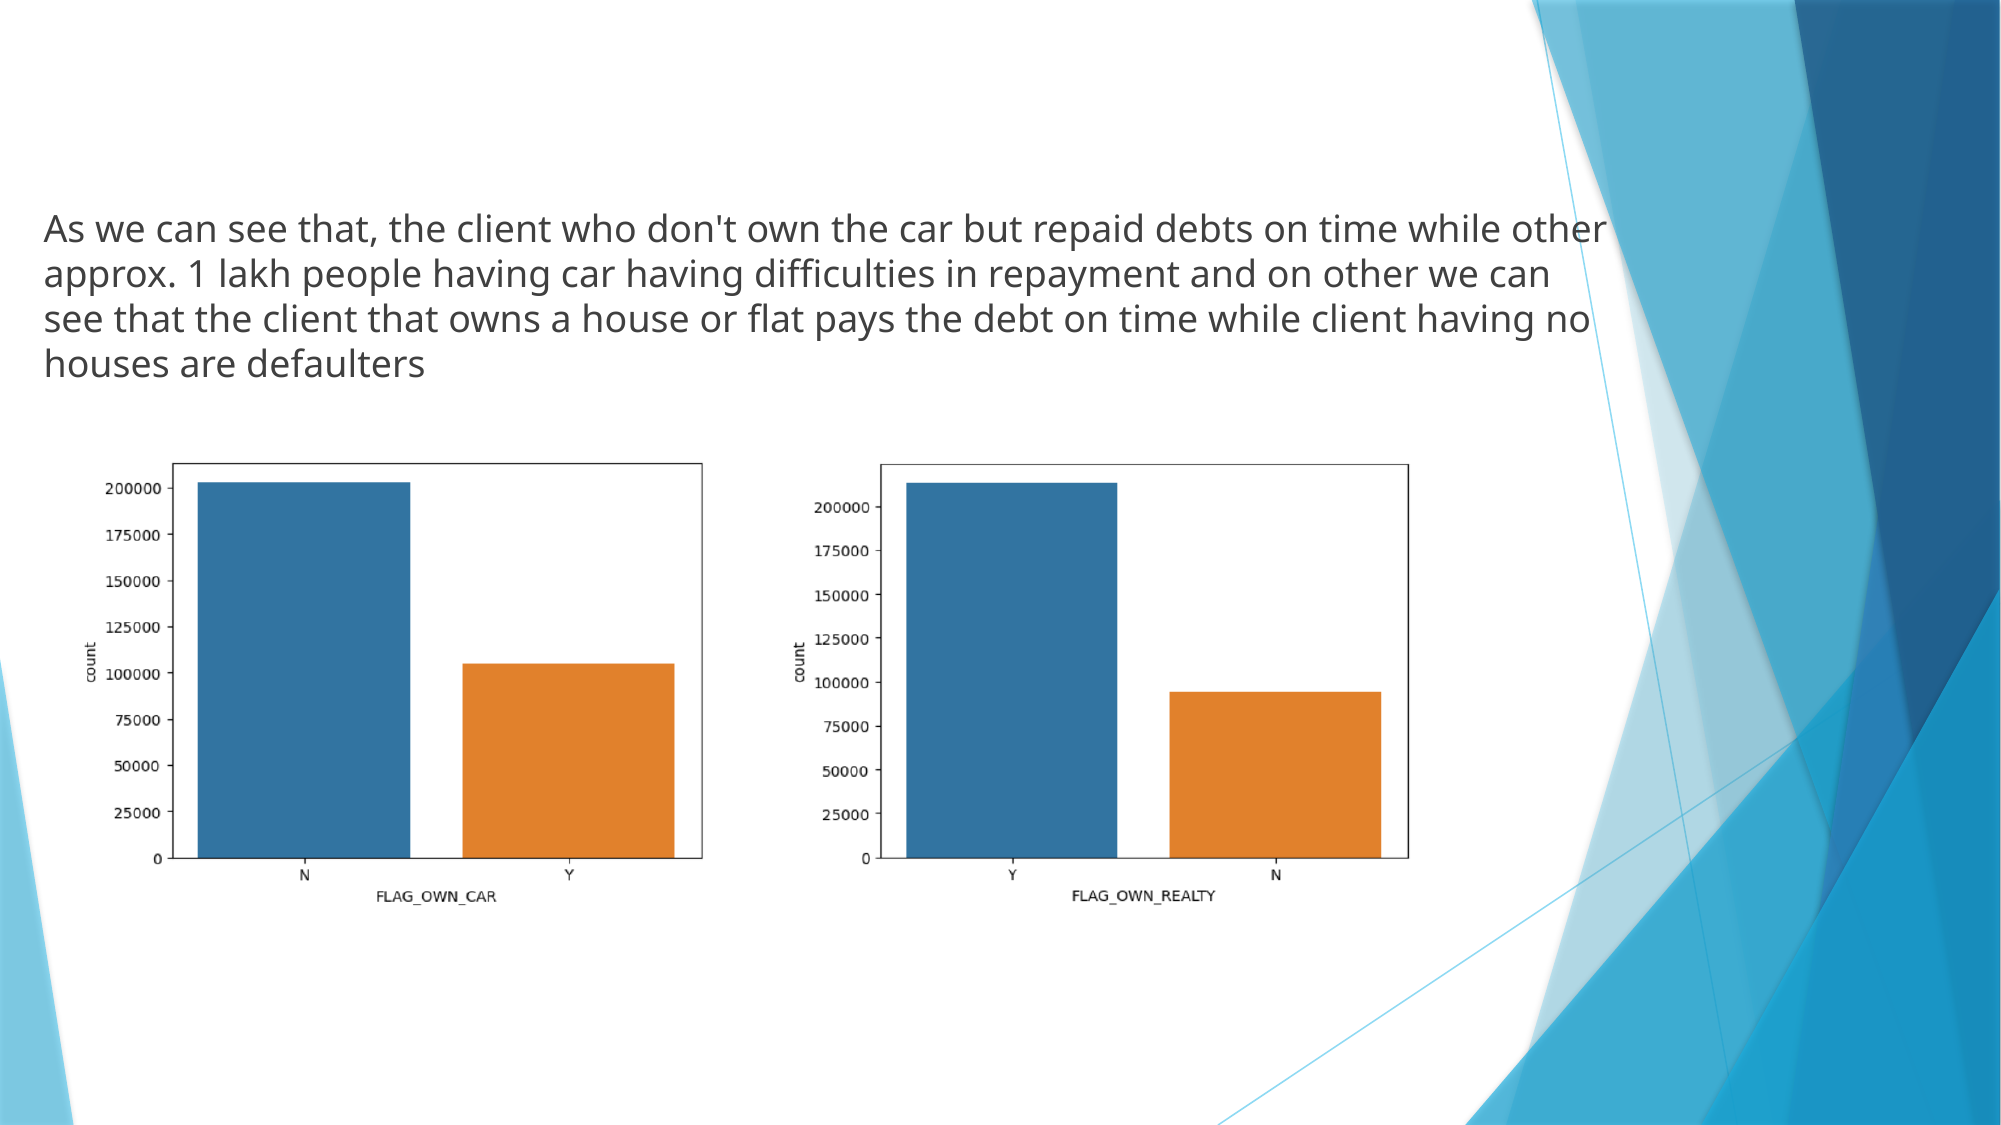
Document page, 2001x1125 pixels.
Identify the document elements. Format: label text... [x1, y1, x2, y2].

picture [75, 453, 726, 911]
picture [788, 453, 1428, 911]
list As we can see that, the client who don't own the car but repaid debts on time while other approx. 1 lakh people having car having difficulties in repayment and on other we can see that the client that owns a house or flat pays the debt on time while client having no houses are defaulters [28, 197, 1633, 1103]
